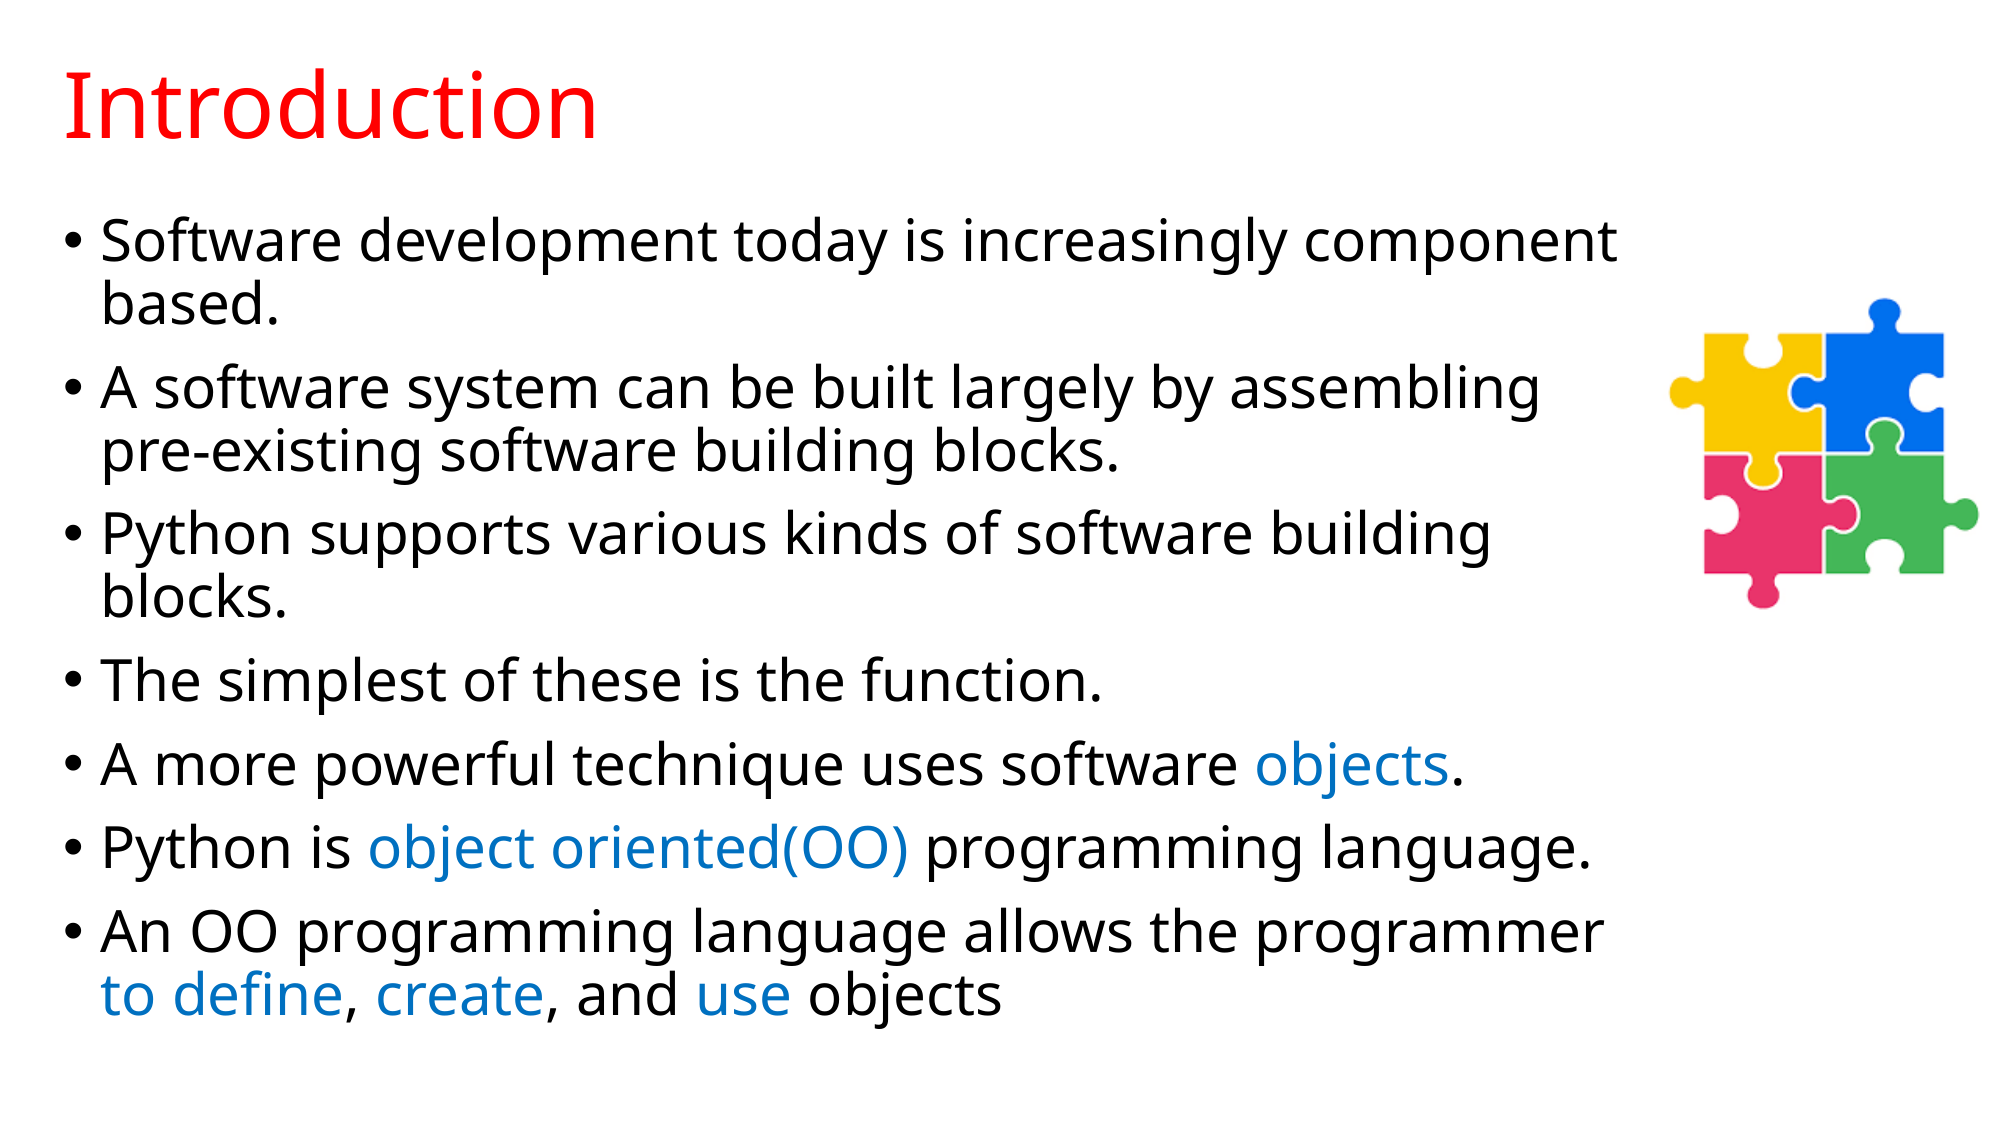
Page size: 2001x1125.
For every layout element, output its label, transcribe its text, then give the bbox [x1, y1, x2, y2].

list Software development today is increasingly component based. A software system can be built largely by assembling pre-existing software building blocks. Python supports various kinds of software building blocks. The simplest of these is the function. A more powerful technique uses software objects. Python is object oriented(OO) programming language. An OO programming language allows the programmer to define, create, and use objects [48, 203, 1678, 1087]
picture [1649, 278, 2000, 630]
title Introduction [48, 46, 1774, 172]
